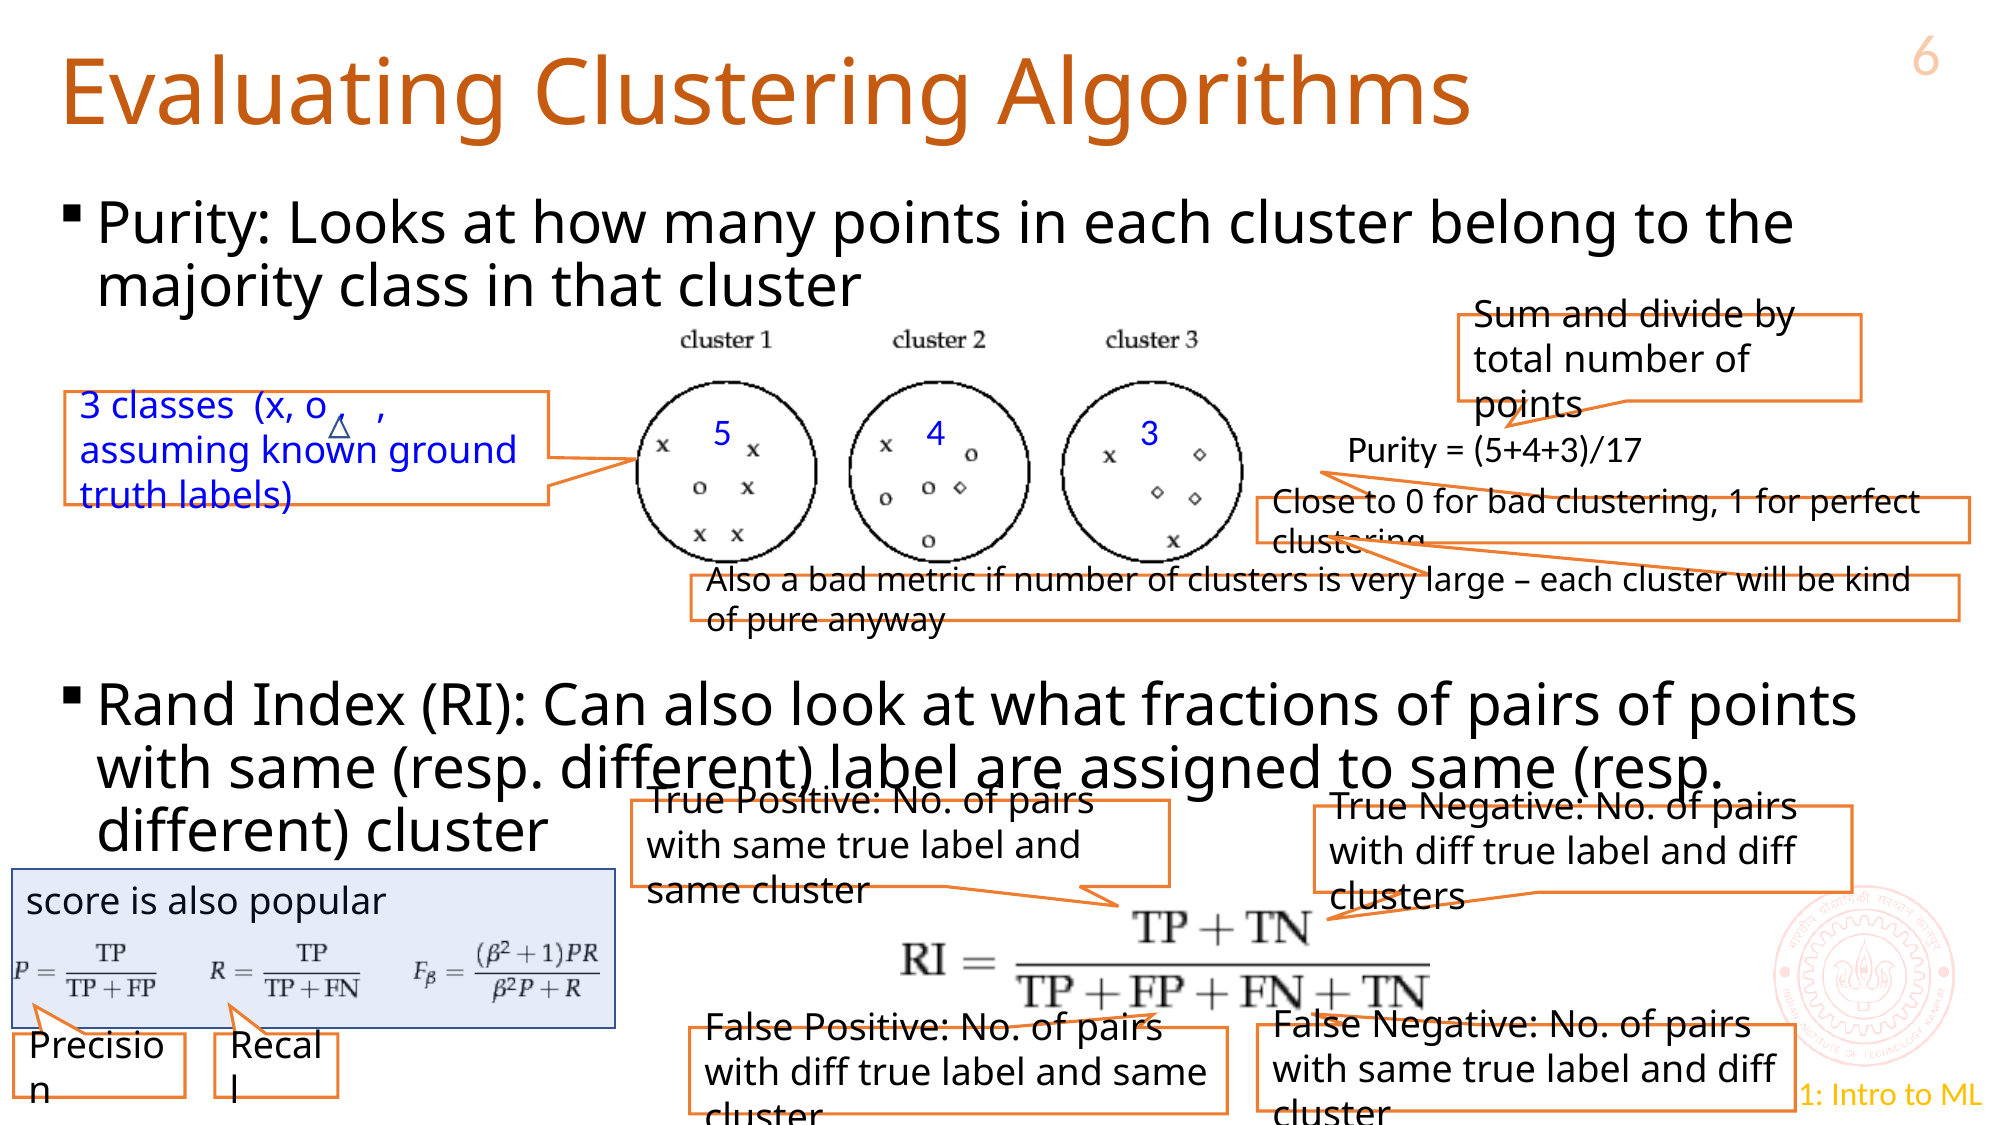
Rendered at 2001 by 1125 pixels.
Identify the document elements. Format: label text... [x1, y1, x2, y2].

text_box False Negative: No. of pairs with same true label and diff cluster [1256, 1020, 1797, 1113]
text_box 3 classes (x, o , , assuming known ground truth labels) [63, 390, 614, 506]
picture [614, 323, 1258, 573]
text_box True Negative: No. of pairs with diff true label and diff clusters [1313, 804, 1854, 908]
slide_number 6 [1857, 22, 1957, 83]
picture [900, 900, 1430, 1020]
text_box Recall [213, 1008, 339, 1099]
text_box [327, 415, 351, 439]
list Purity: Looks at how many points in each cluster belong to the majority class in that cluster Rand Index (RI): Can also look at what fractions of pairs of points with same (resp. different) label are assigned to same (resp. different) cluster [43, 185, 1970, 1098]
title Evaluating Clustering Algorithms [43, 27, 1970, 163]
text_box Sum and divide by total number of points [1457, 313, 1863, 428]
text_box True Positive: No. of pairs with same true label and same cluster [630, 799, 1171, 900]
text_box Close to 0 for bad clustering, 1 for perfect clustering [1258, 470, 1971, 544]
text_box [11, 868, 616, 1029]
picture [13, 933, 600, 1008]
text_box False Positive: No. of pairs with diff true label and same cluster [688, 1020, 1229, 1115]
text_box Also a bad metric if number of clusters is very large – each cluster will be kind of pure anyway [690, 535, 1961, 622]
text_box Precision [12, 1008, 186, 1099]
